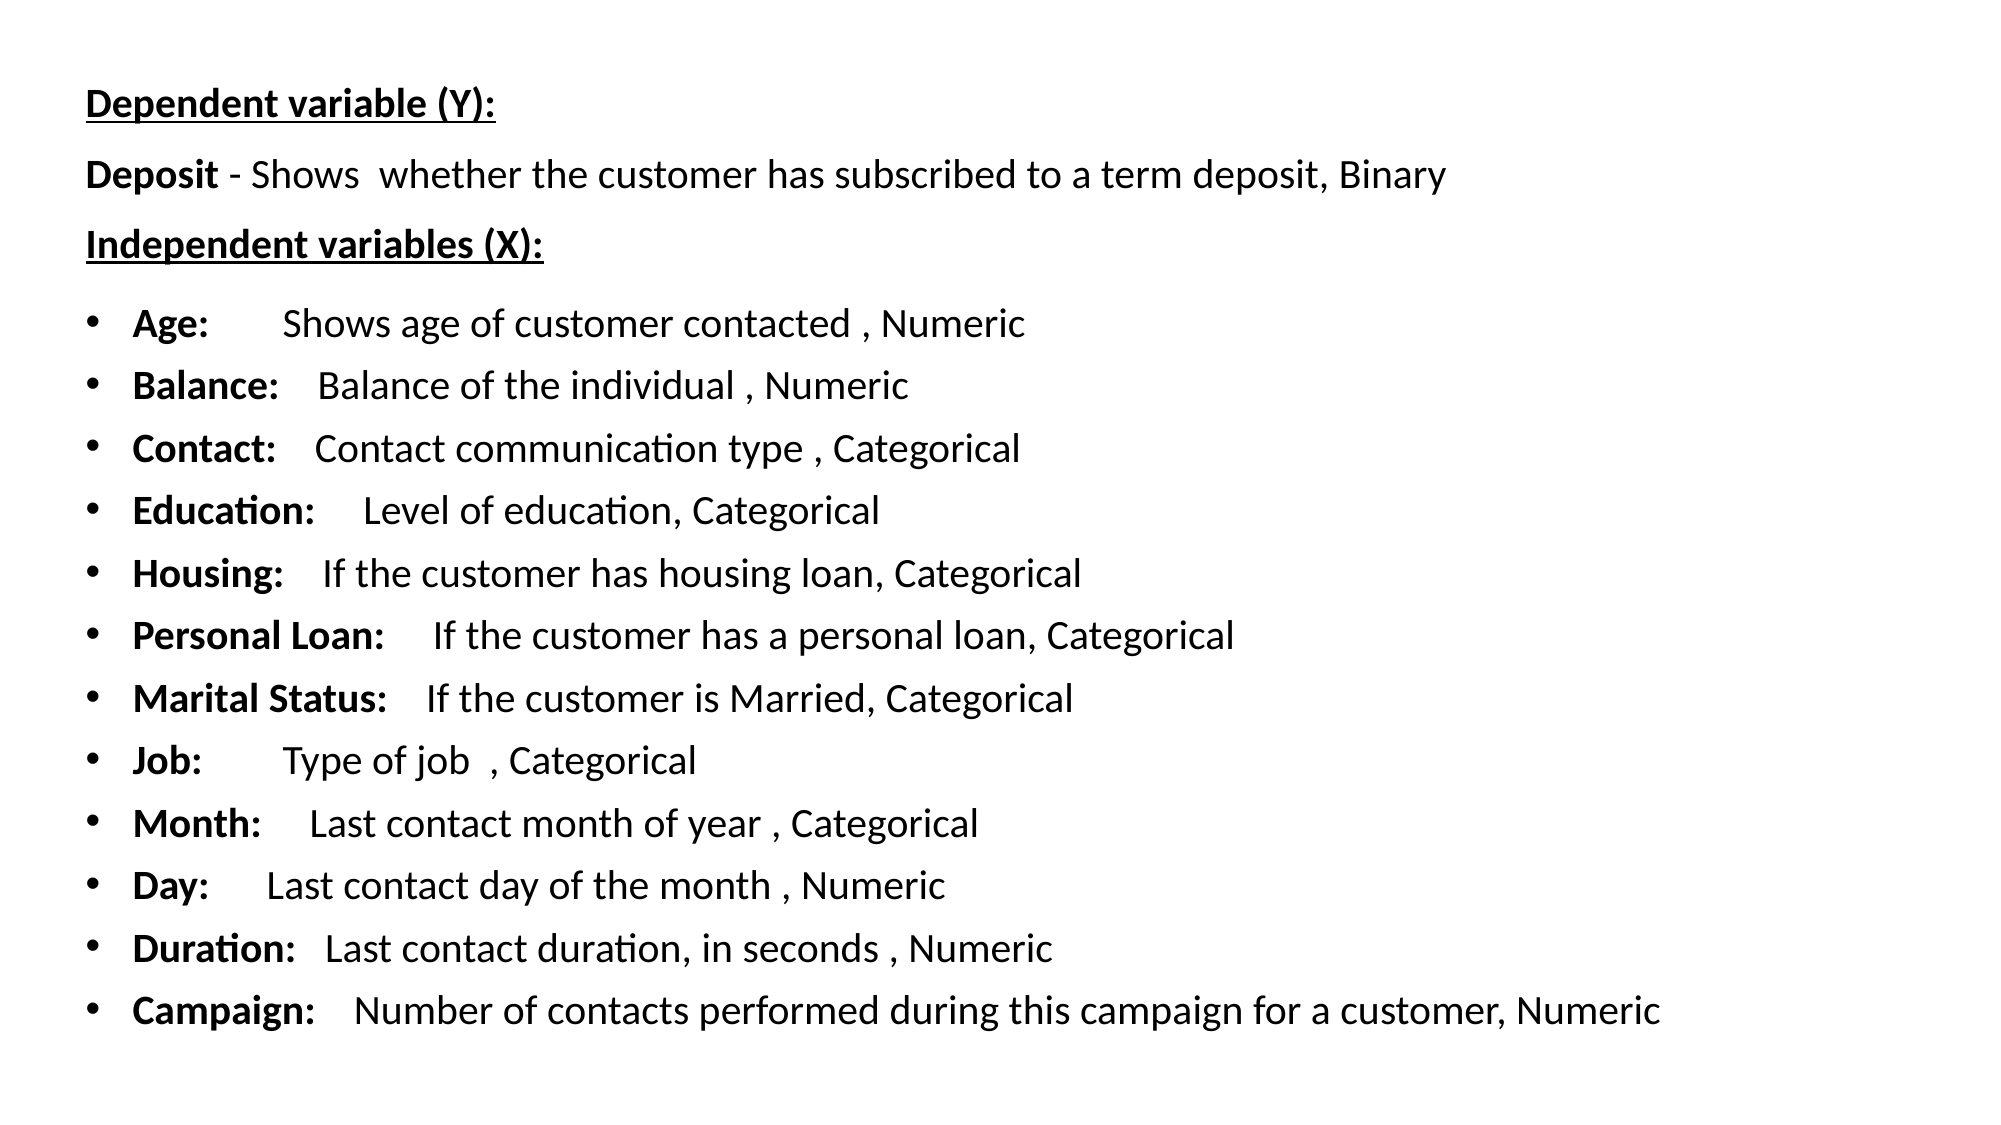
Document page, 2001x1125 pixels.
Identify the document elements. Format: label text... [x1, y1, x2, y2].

text_box Dependent variable (Y): Deposit - Shows whether the customer has subscribed to a term deposit, Binary Independent variables (X): Age: Shows age of customer contacted , Numeric Balance: Balance of the individual , Numeric Contact: Contact communication type , Categorical Education: Level of education, Categorical Housing: If the customer has housing loan, Categorical Personal Loan: If the customer has a personal loan, Categorical Marital Status: If the customer is Married, Categorical Job: Type of job , Categorical Month: Last contact month of year , Categorical Day: Last contact day of the month , Numeric Duration: Last contact duration, in seconds , Numeric Campaign: Number of contacts performed during this campaign for a customer, Numeric [70, 65, 1855, 1041]
